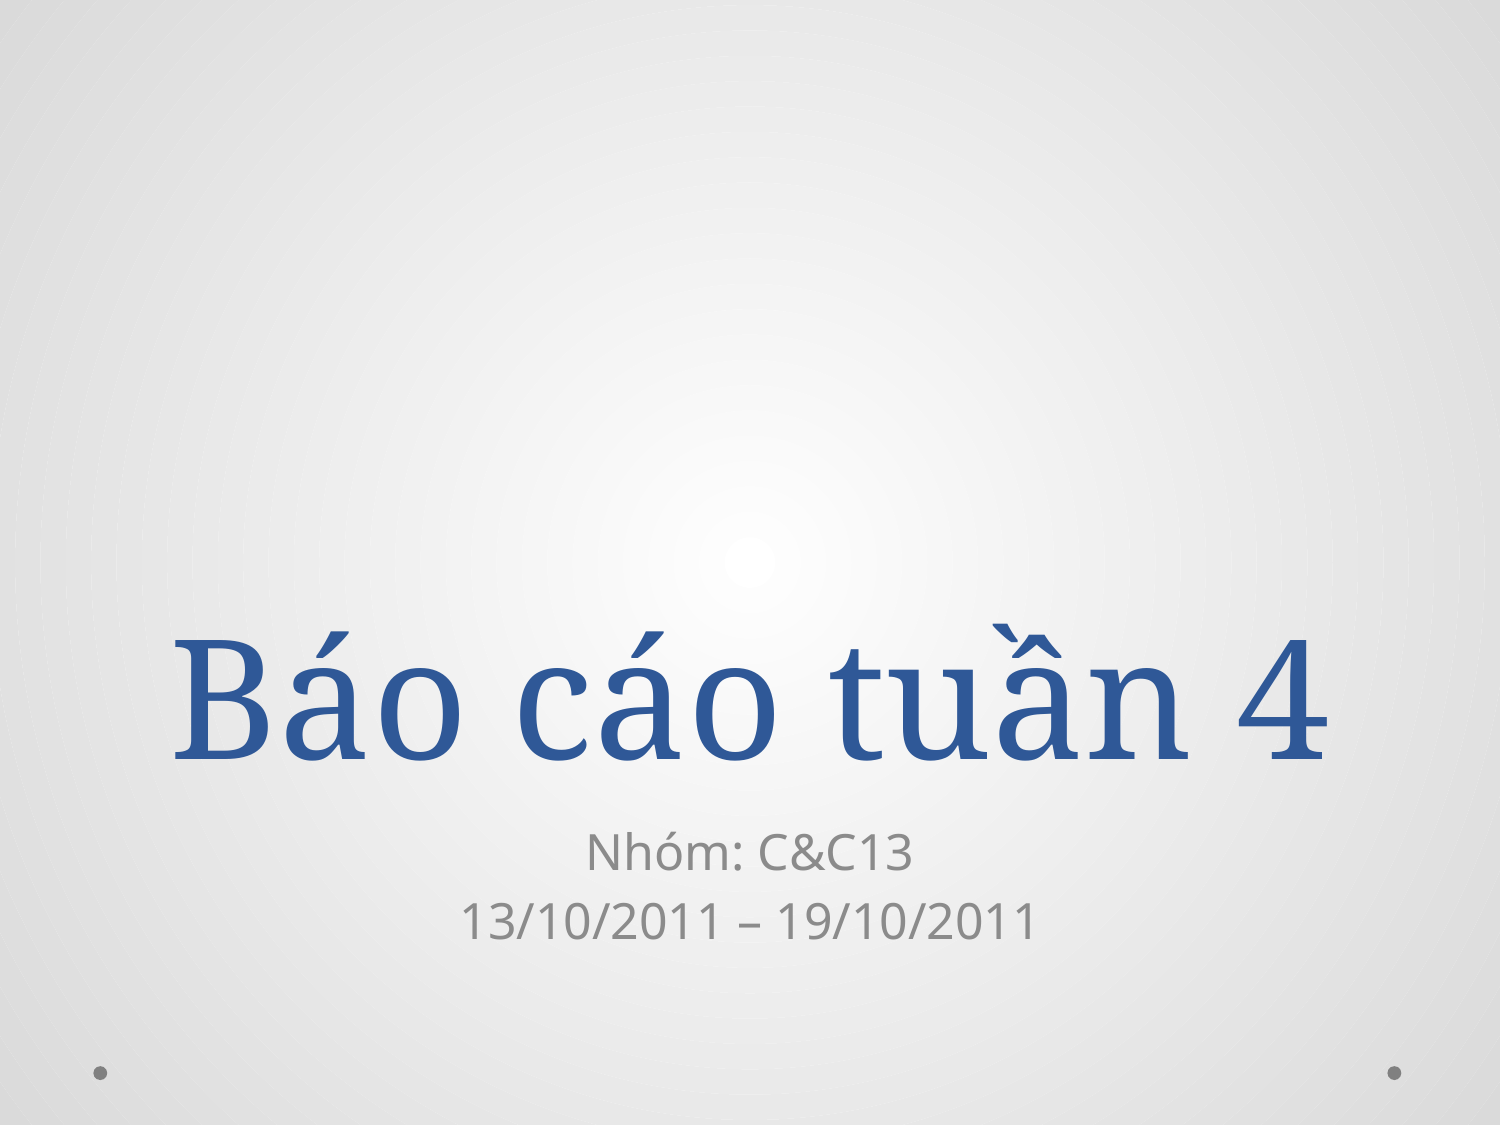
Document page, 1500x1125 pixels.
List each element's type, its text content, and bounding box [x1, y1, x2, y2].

subtitle Nhóm: C&C13 13/10/2011 – 19/10/2011 [225, 812, 1275, 1013]
title Báo cáo tuần 4 [112, 99, 1388, 800]
